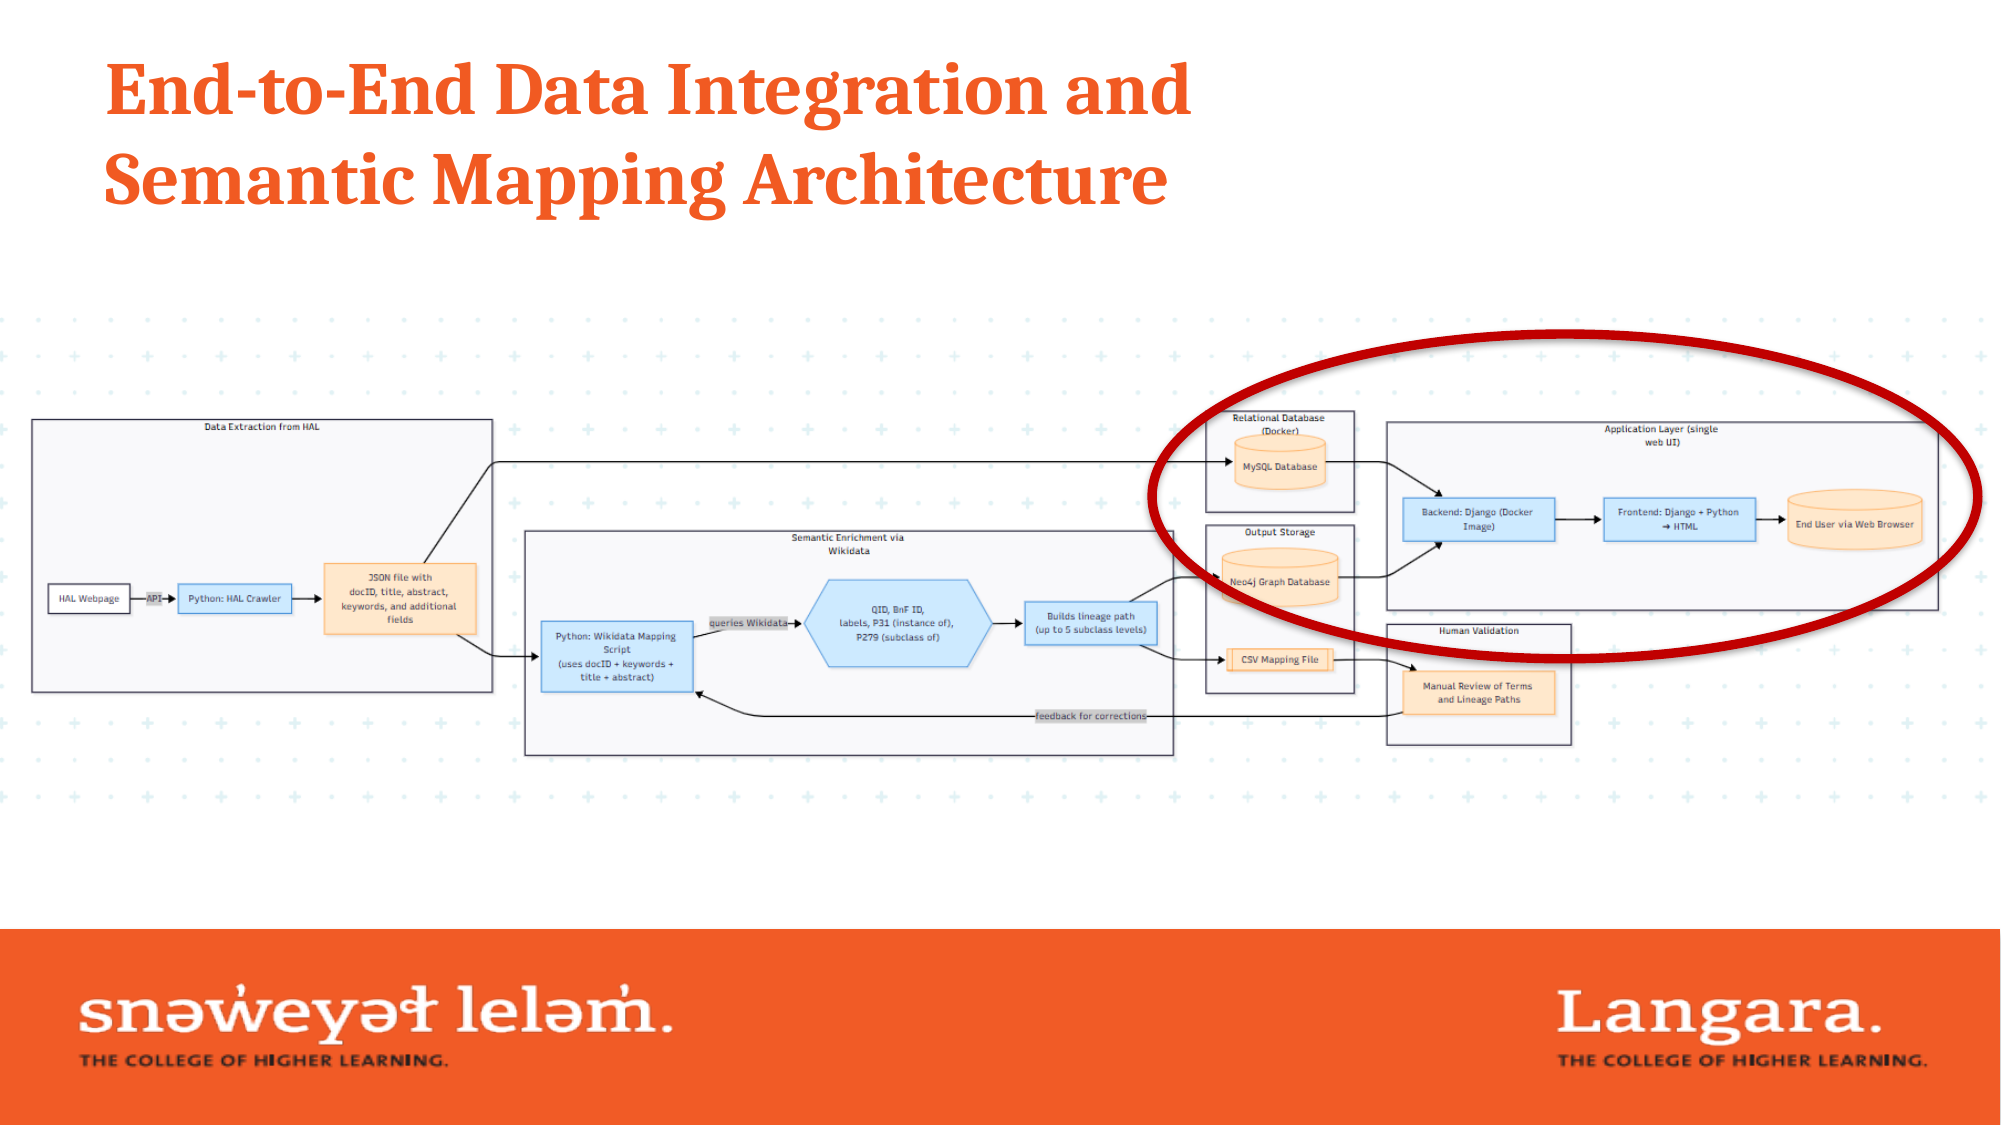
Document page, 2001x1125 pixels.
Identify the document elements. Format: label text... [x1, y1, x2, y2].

picture [0, 317, 2000, 808]
text_box End-to-End Data Integration and Semantic Mapping Architecture [90, 31, 1441, 183]
